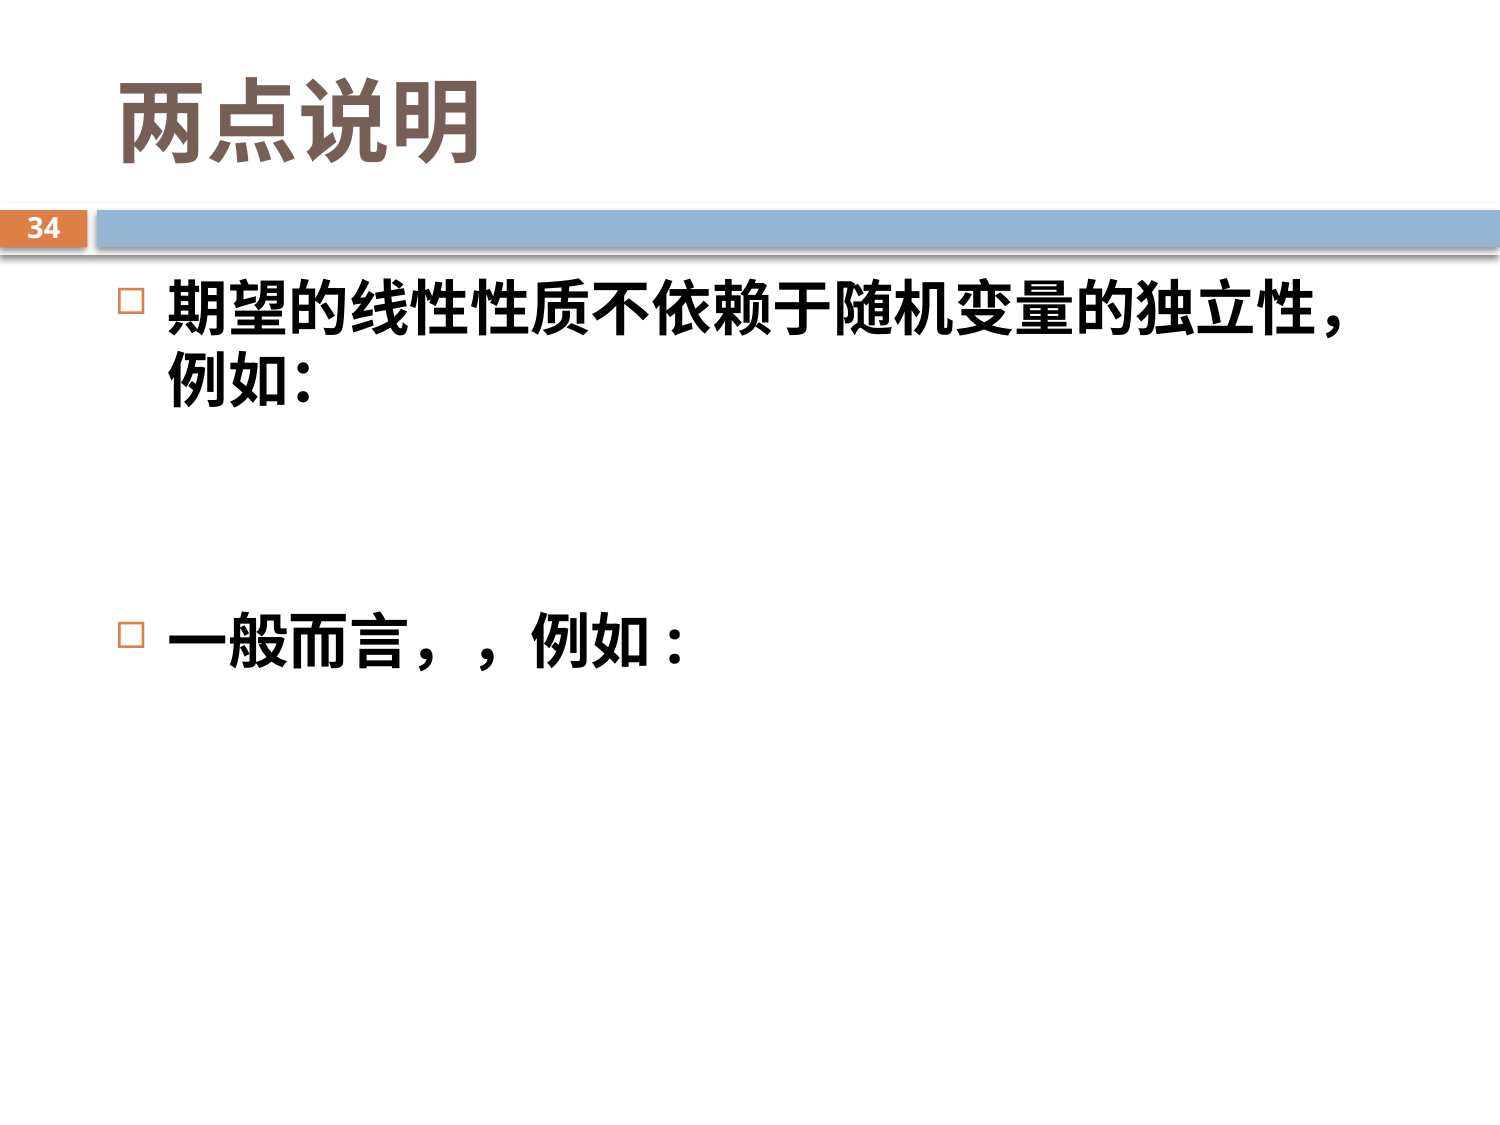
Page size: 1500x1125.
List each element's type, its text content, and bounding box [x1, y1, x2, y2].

slide_number 34 [0, 208, 88, 249]
title 两点说明 [100, 37, 1438, 200]
